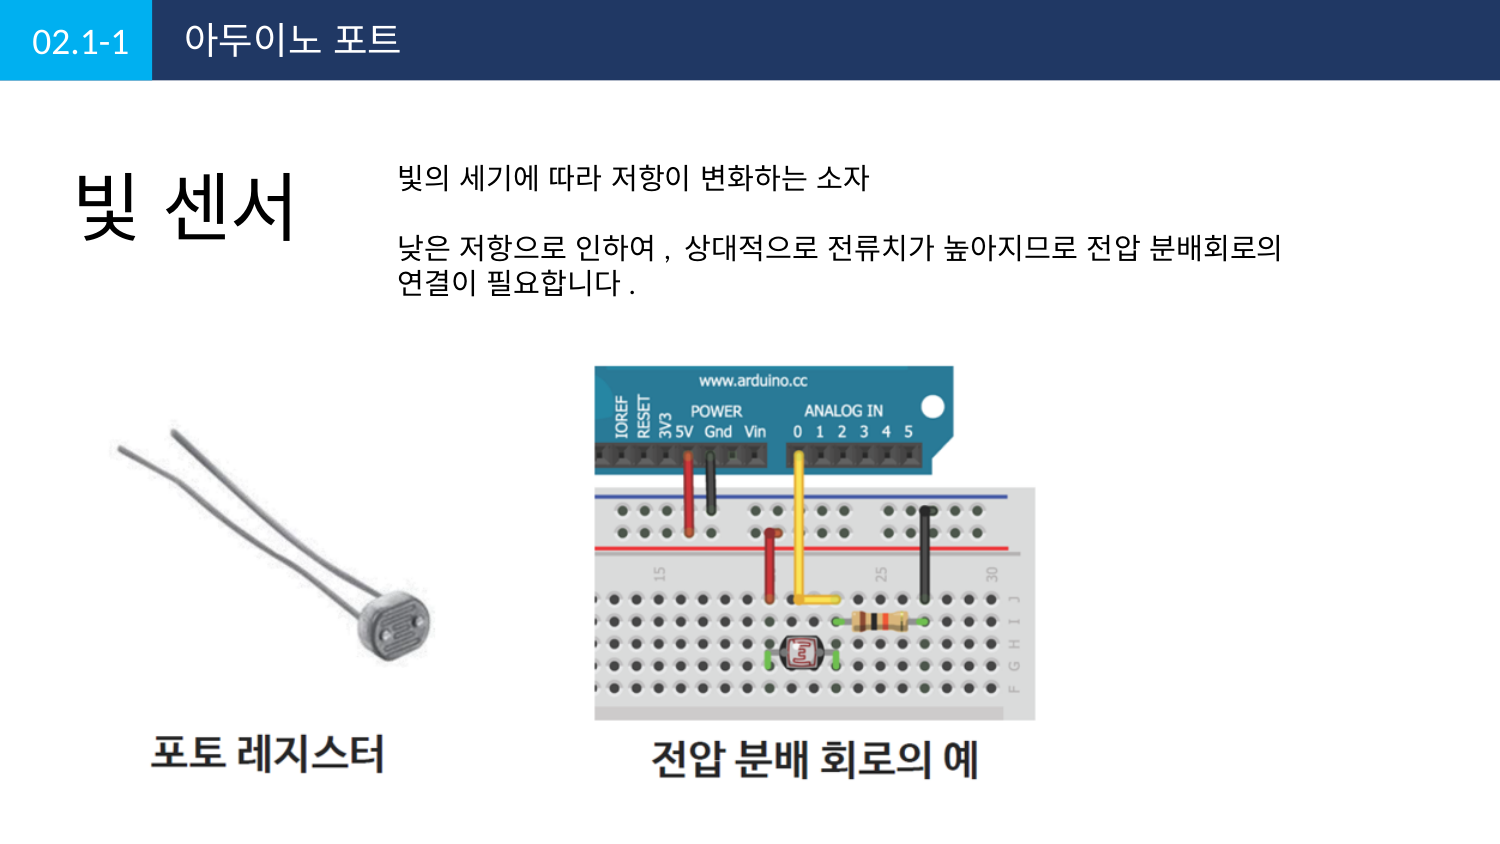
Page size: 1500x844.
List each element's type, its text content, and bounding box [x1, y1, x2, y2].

picture [84, 340, 1068, 808]
text_box 빛의 세기에 따라 저항이 변화하는 소자 낮은 저항으로 인하여, 상대적으로 전류치가 높아지므로 전압 분배회로의 연결이 필요합니다. [382, 153, 1365, 308]
text_box [153, 0, 1500, 81]
text_box [0, 0, 153, 81]
text_box 빛 센서 [57, 153, 382, 258]
text_box 아두이노 포트 [169, 9, 945, 70]
text_box 02.1-1 [17, 9, 153, 70]
